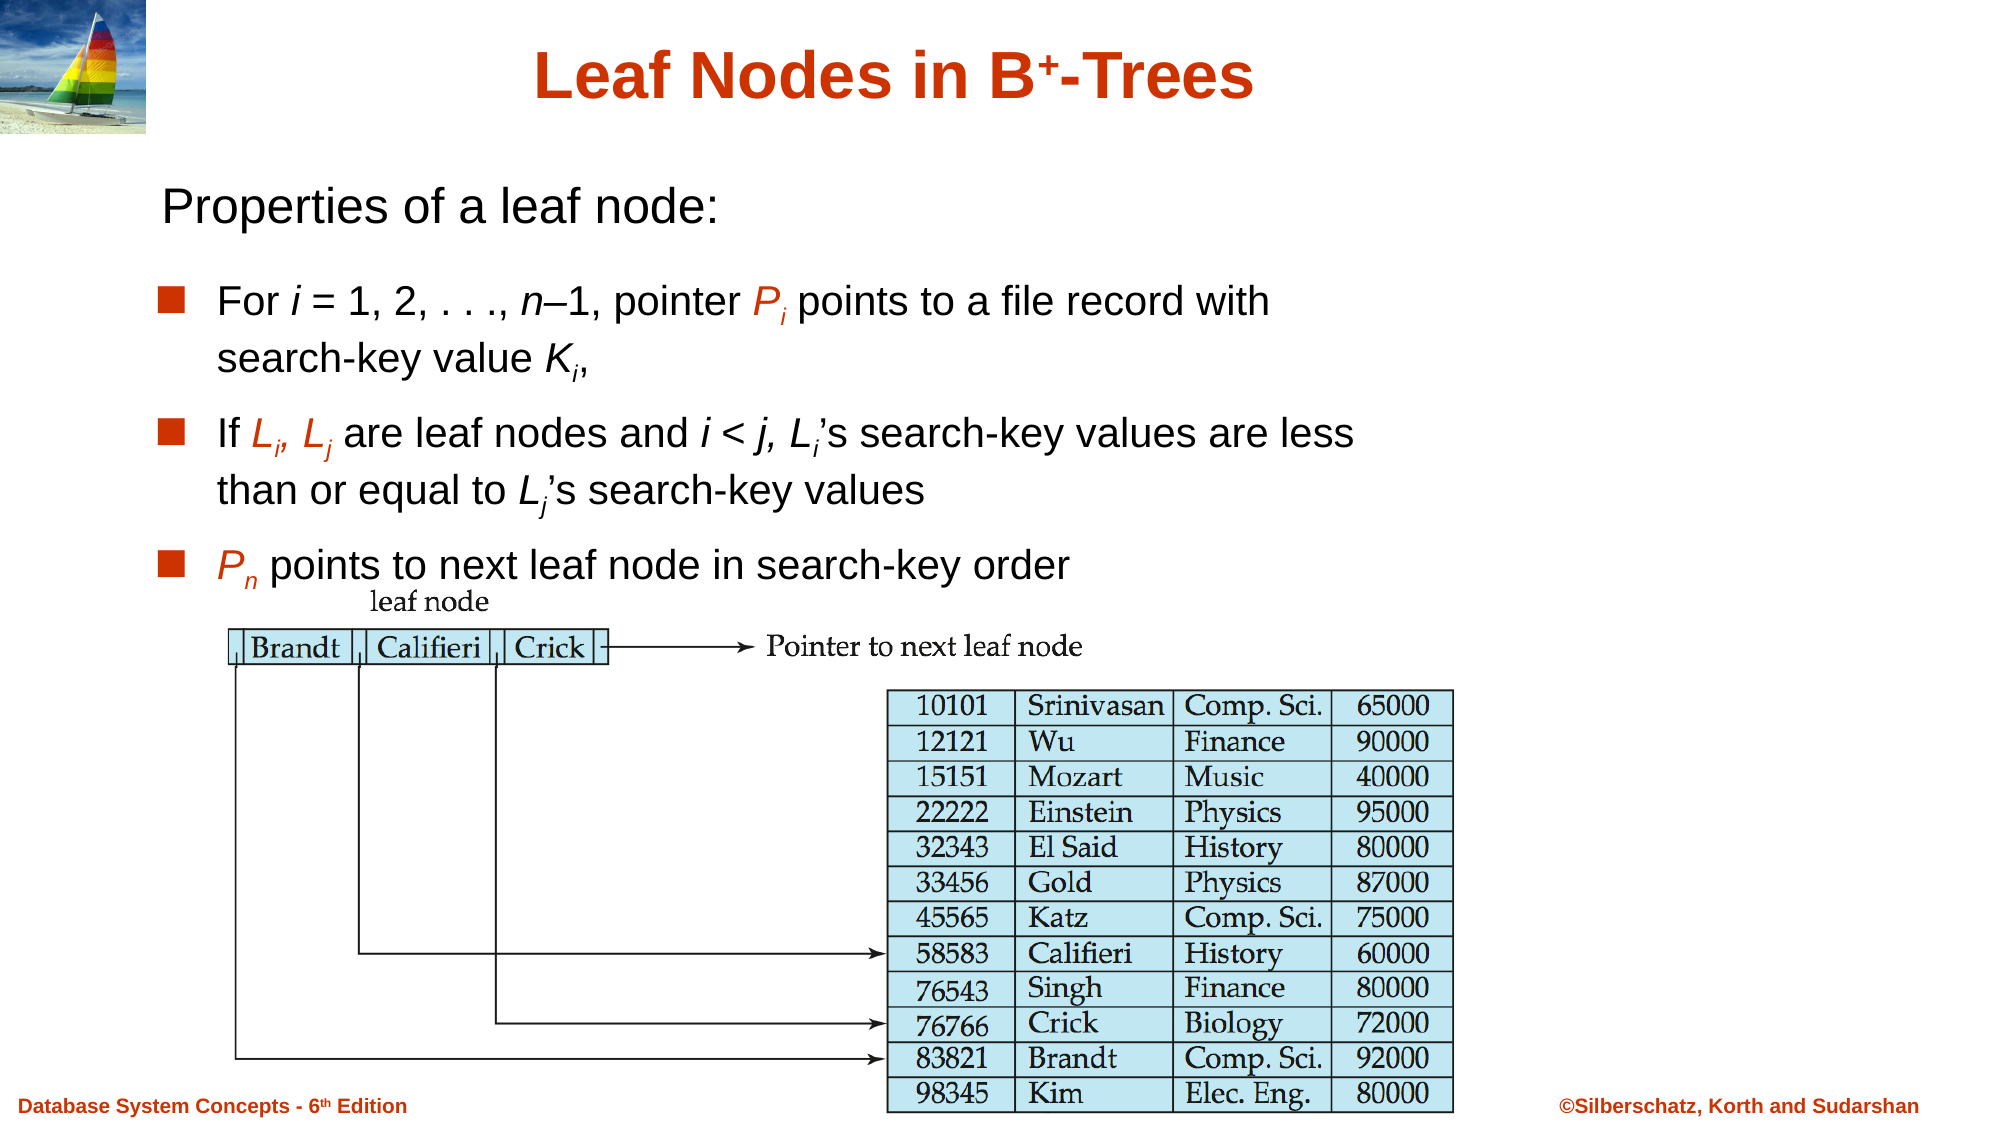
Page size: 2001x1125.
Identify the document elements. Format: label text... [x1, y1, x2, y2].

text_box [226, 584, 1458, 1125]
text_box Properties of a leaf node: [146, 165, 735, 241]
text_box Leaf Nodes in B+-Trees [167, 19, 1623, 120]
text_box For i = 1, 2, . . ., n–1, pointer Pi points to a file record with search-key value Ki, If Li, Lj are leaf nodes and i < j, Li’s search-key values are less than or equal to Lj’s search-key values Pn points to next leaf node in search-key order [146, 266, 1434, 1067]
picture [0, 0, 146, 134]
